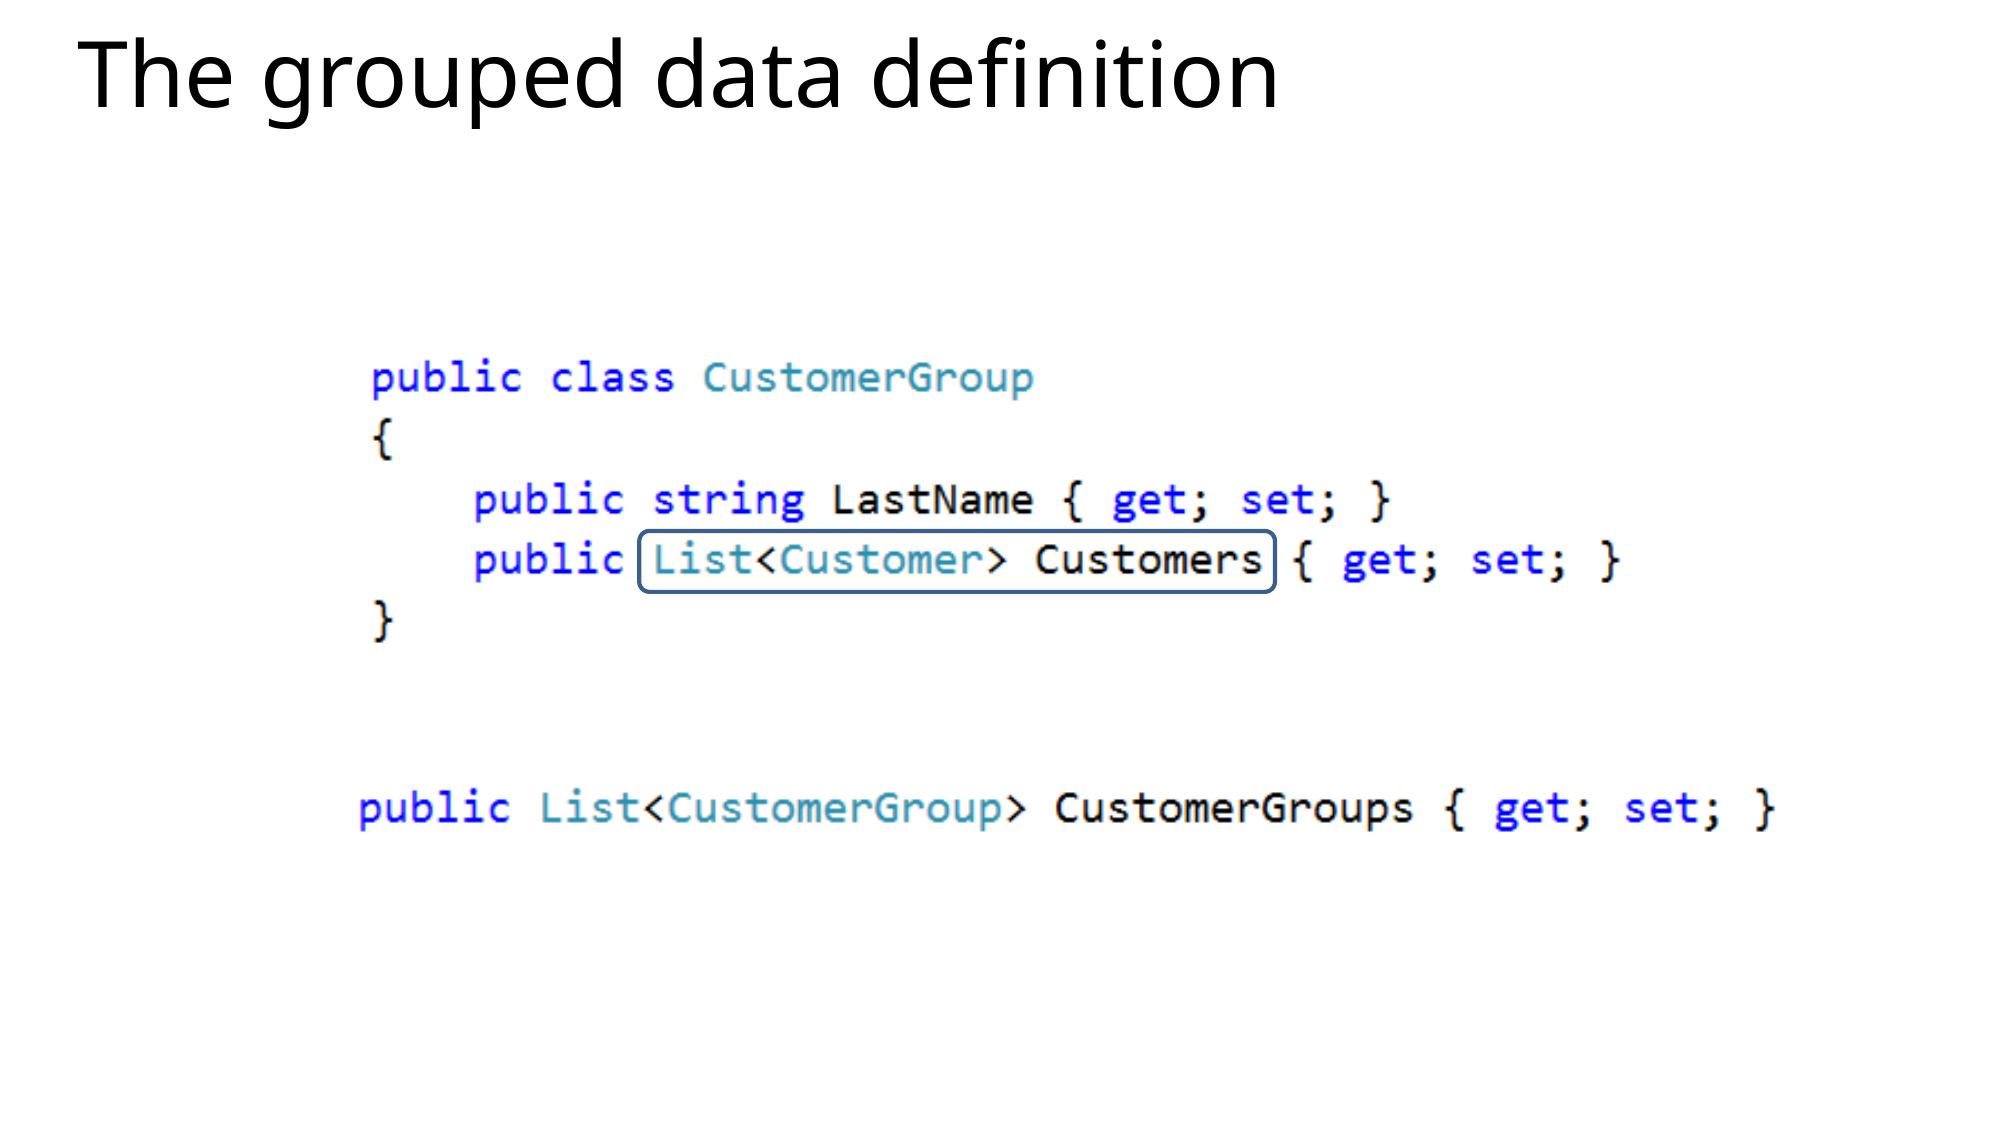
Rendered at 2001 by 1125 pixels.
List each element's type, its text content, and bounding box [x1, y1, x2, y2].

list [348, 340, 1667, 683]
title The grouped data definition [62, 29, 1953, 205]
picture [348, 782, 1812, 857]
